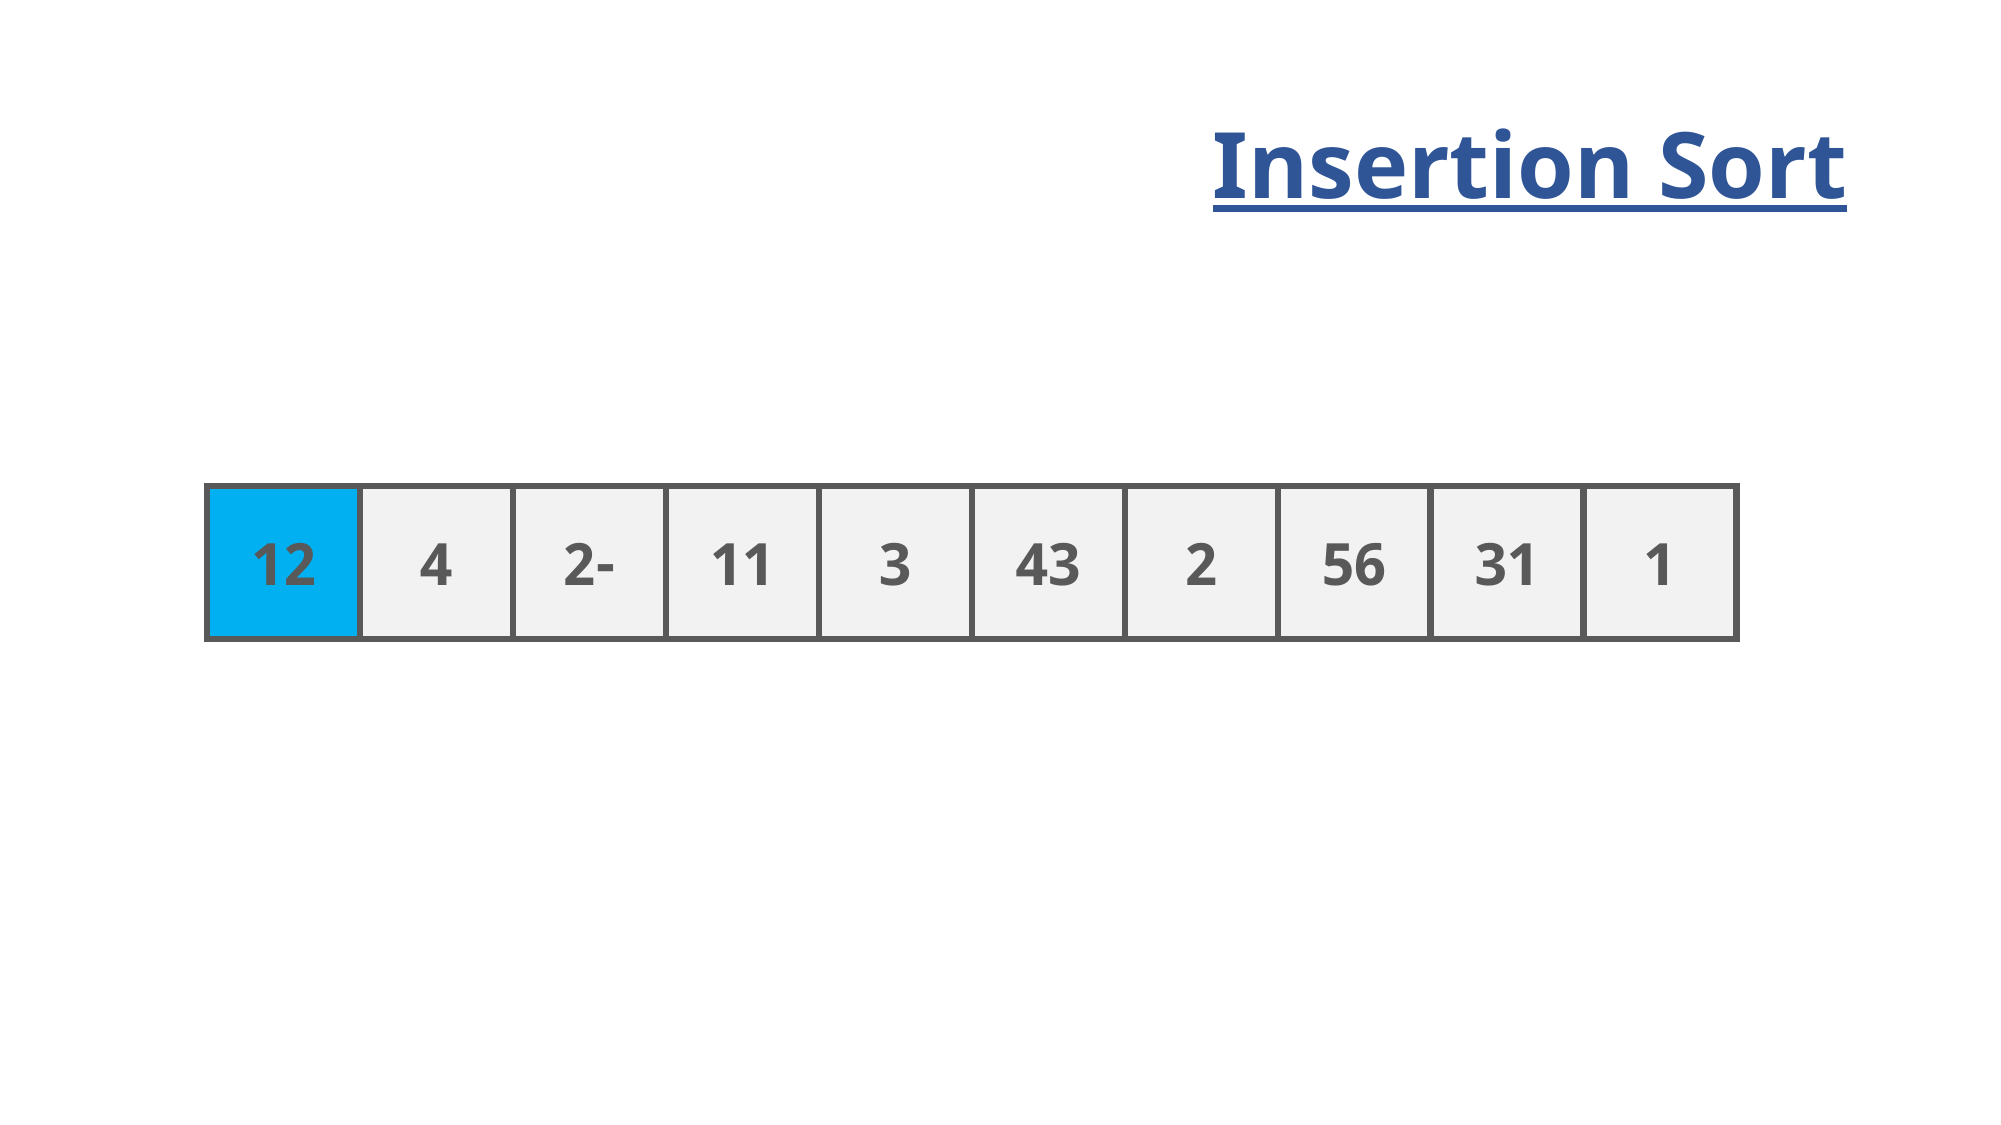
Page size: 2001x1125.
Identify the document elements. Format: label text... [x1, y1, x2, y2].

text_box 4 [359, 485, 512, 640]
text_box 11 [665, 485, 818, 640]
text_box 56 [1277, 485, 1430, 640]
text_box 31 [1430, 485, 1583, 640]
text_box 2 [1124, 485, 1277, 640]
text_box 43 [971, 485, 1124, 640]
text_box 3 [818, 485, 971, 640]
text_box 1 [1583, 485, 1737, 640]
text_box -2 [512, 485, 665, 640]
text_box 12 [206, 485, 359, 640]
title Insertion Sort [137, 59, 1863, 278]
